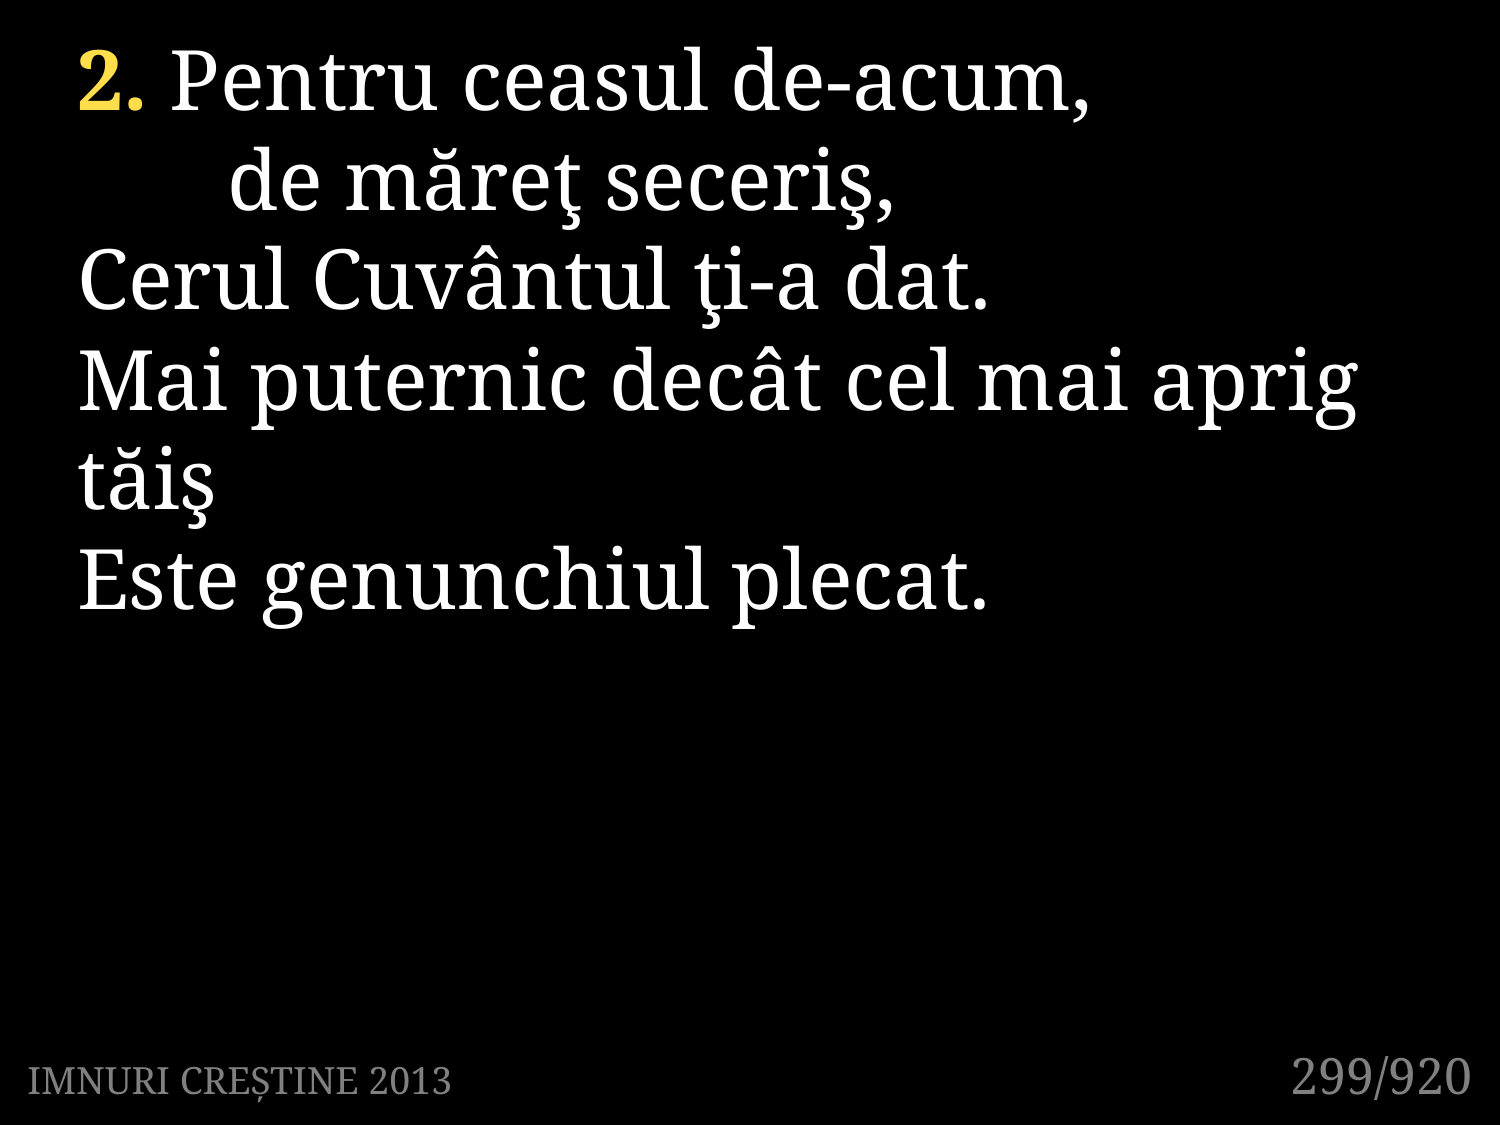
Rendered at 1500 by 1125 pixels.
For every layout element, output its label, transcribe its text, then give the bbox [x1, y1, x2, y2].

text_box 2. Pentru ceasul de-acum, de măreţ seceriş, Cerul Cuvântul ţi-a dat. Mai puternic decât cel mai aprig tăiş Este genunchiul plecat. [62, 19, 1500, 634]
text_box IMNURI CREȘTINE 2013 [12, 1049, 637, 1110]
text_box 299/920 [637, 1037, 1488, 1113]
